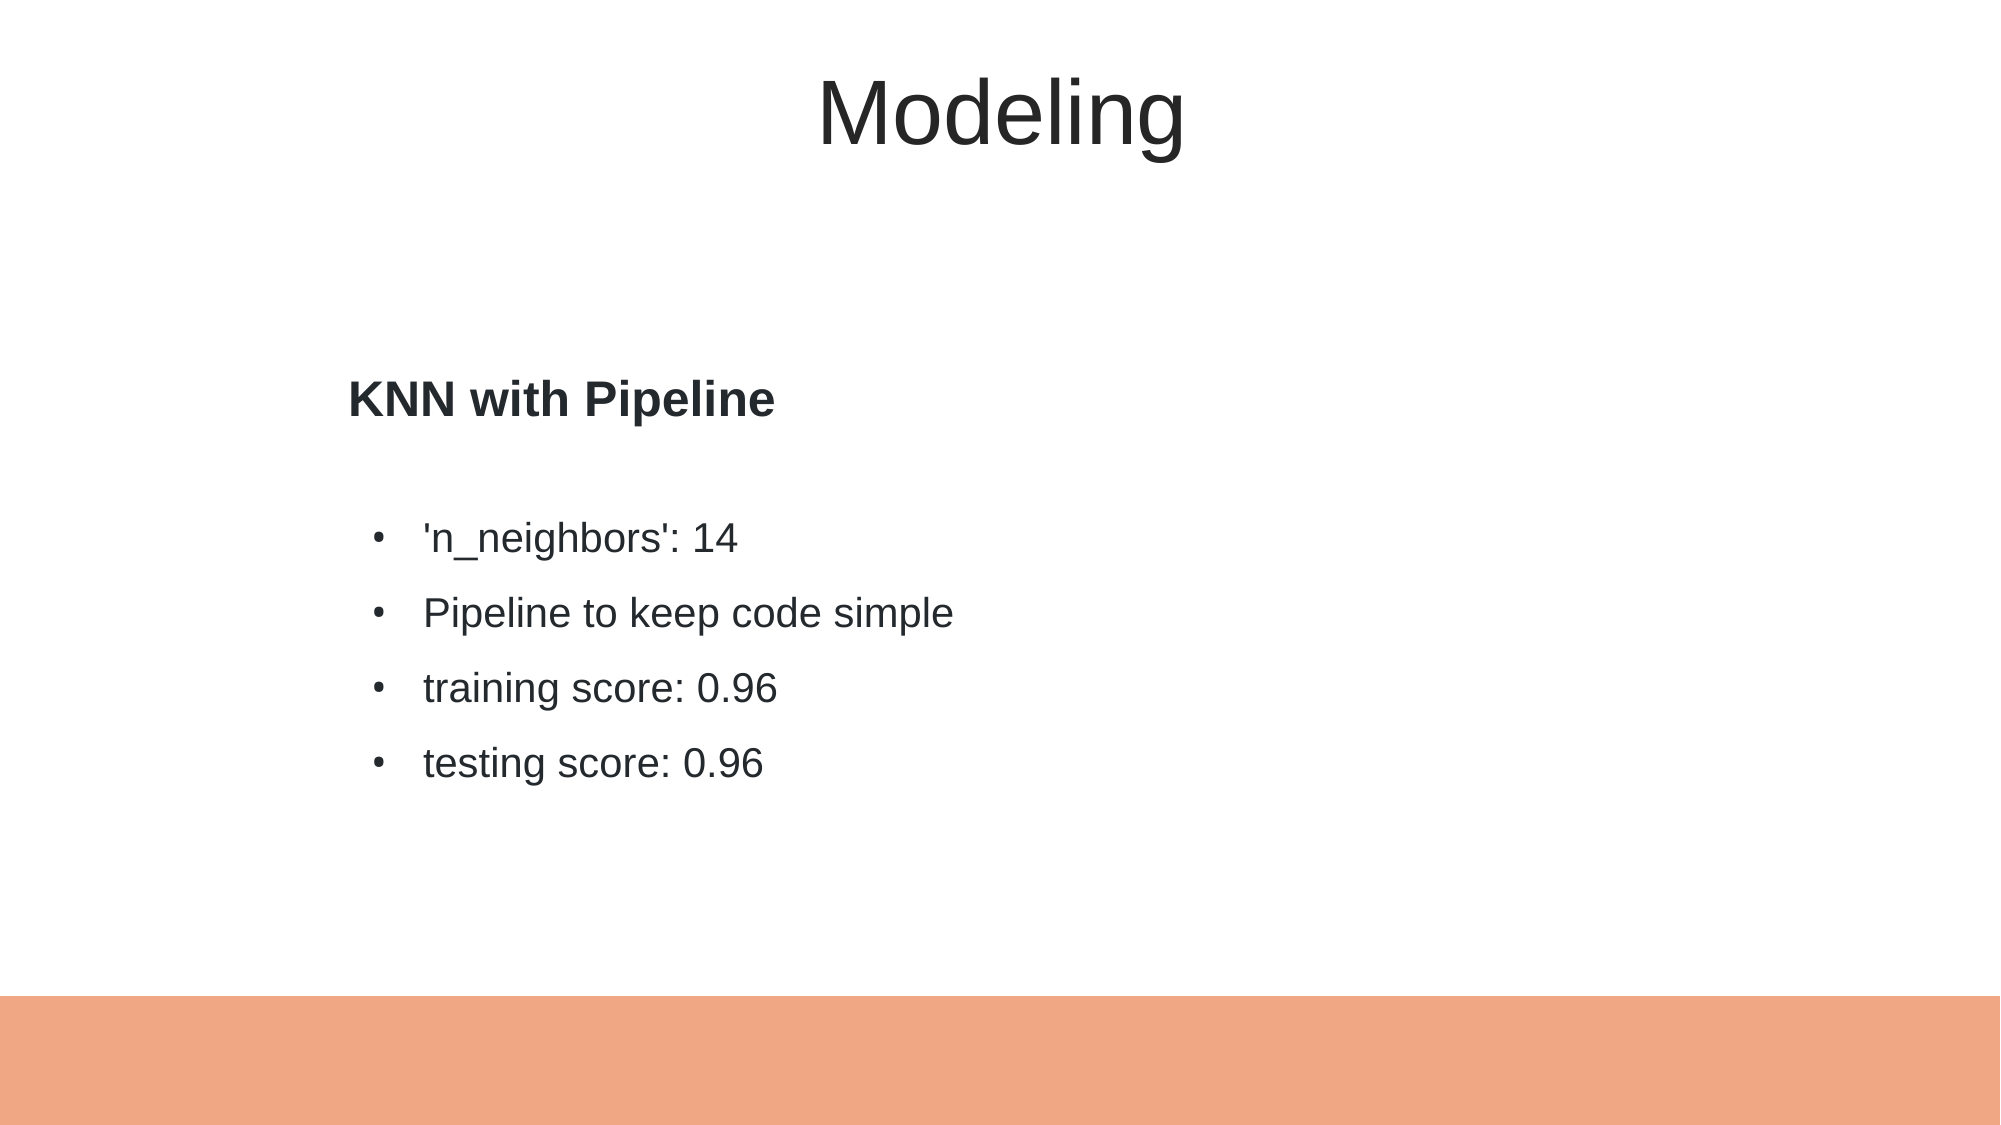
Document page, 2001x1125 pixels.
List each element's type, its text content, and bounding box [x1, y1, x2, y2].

text_box [0, 996, 2000, 1125]
list Modeling [52, 55, 1953, 175]
text_box KNN with Pipeline 'n_neighbors': 14 Pipeline to keep code simple training score: 0.96 testing score: 0.96 [340, 358, 963, 794]
